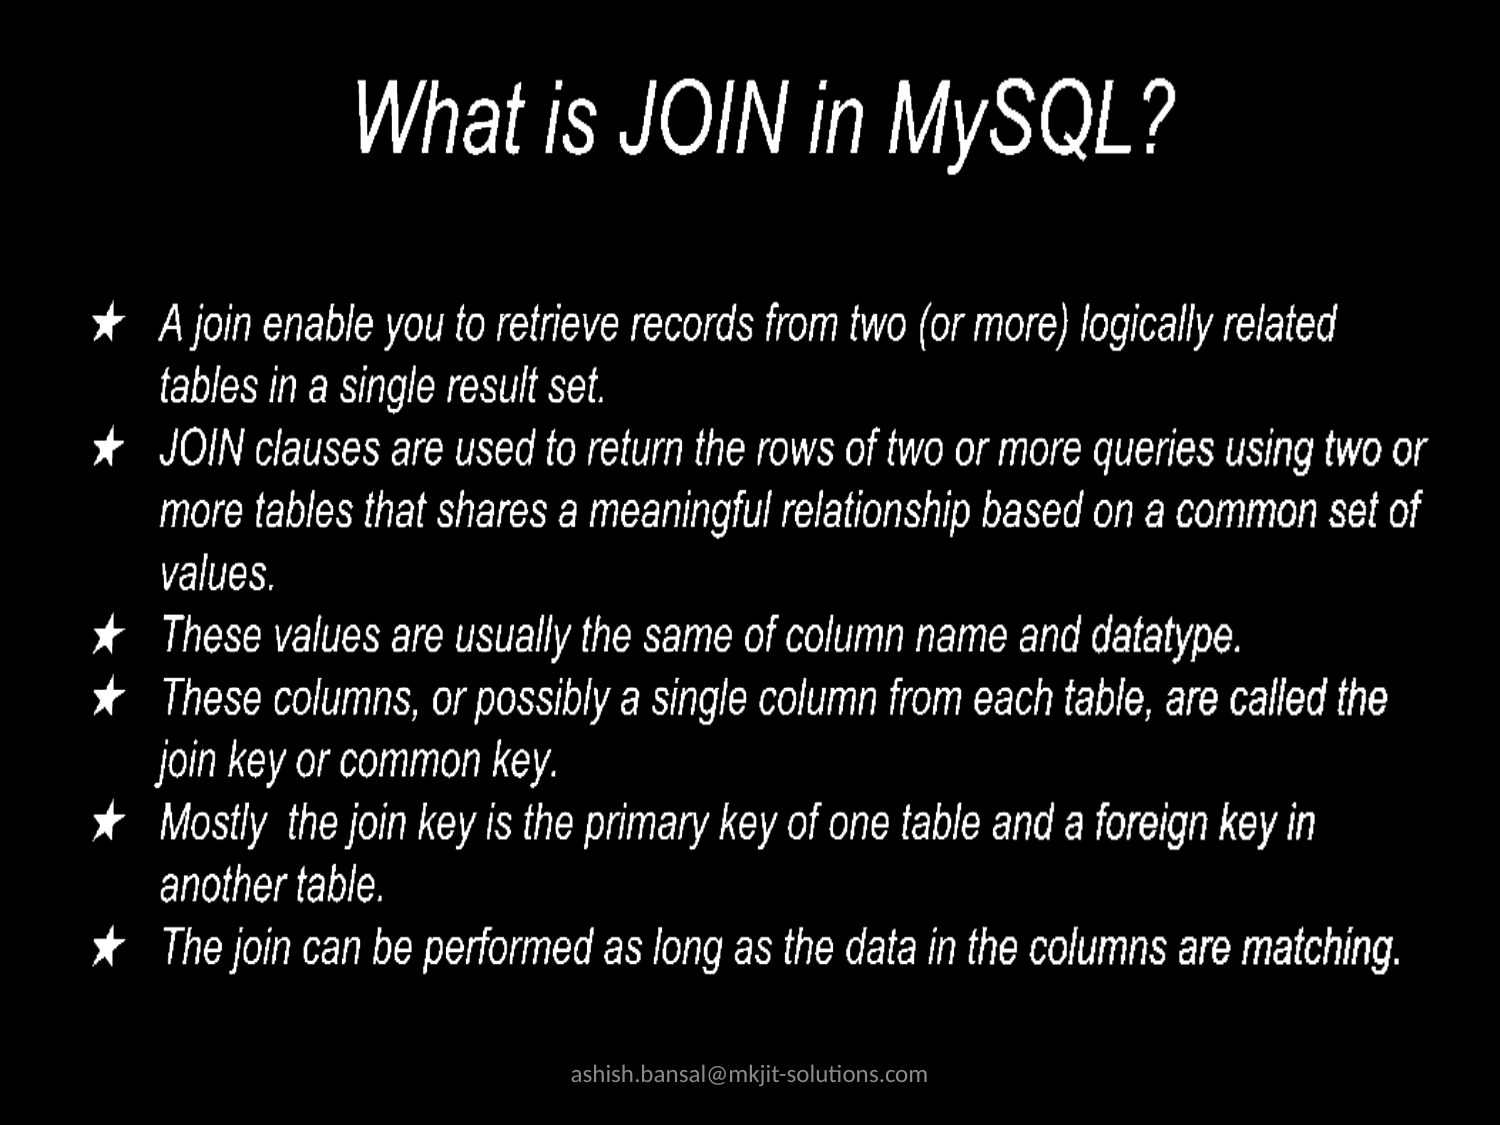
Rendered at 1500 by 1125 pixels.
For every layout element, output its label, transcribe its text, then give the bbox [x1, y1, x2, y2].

footer ashish.bansal@mkjit-solutions.com [512, 1060, 988, 1103]
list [49, 49, 1500, 1051]
